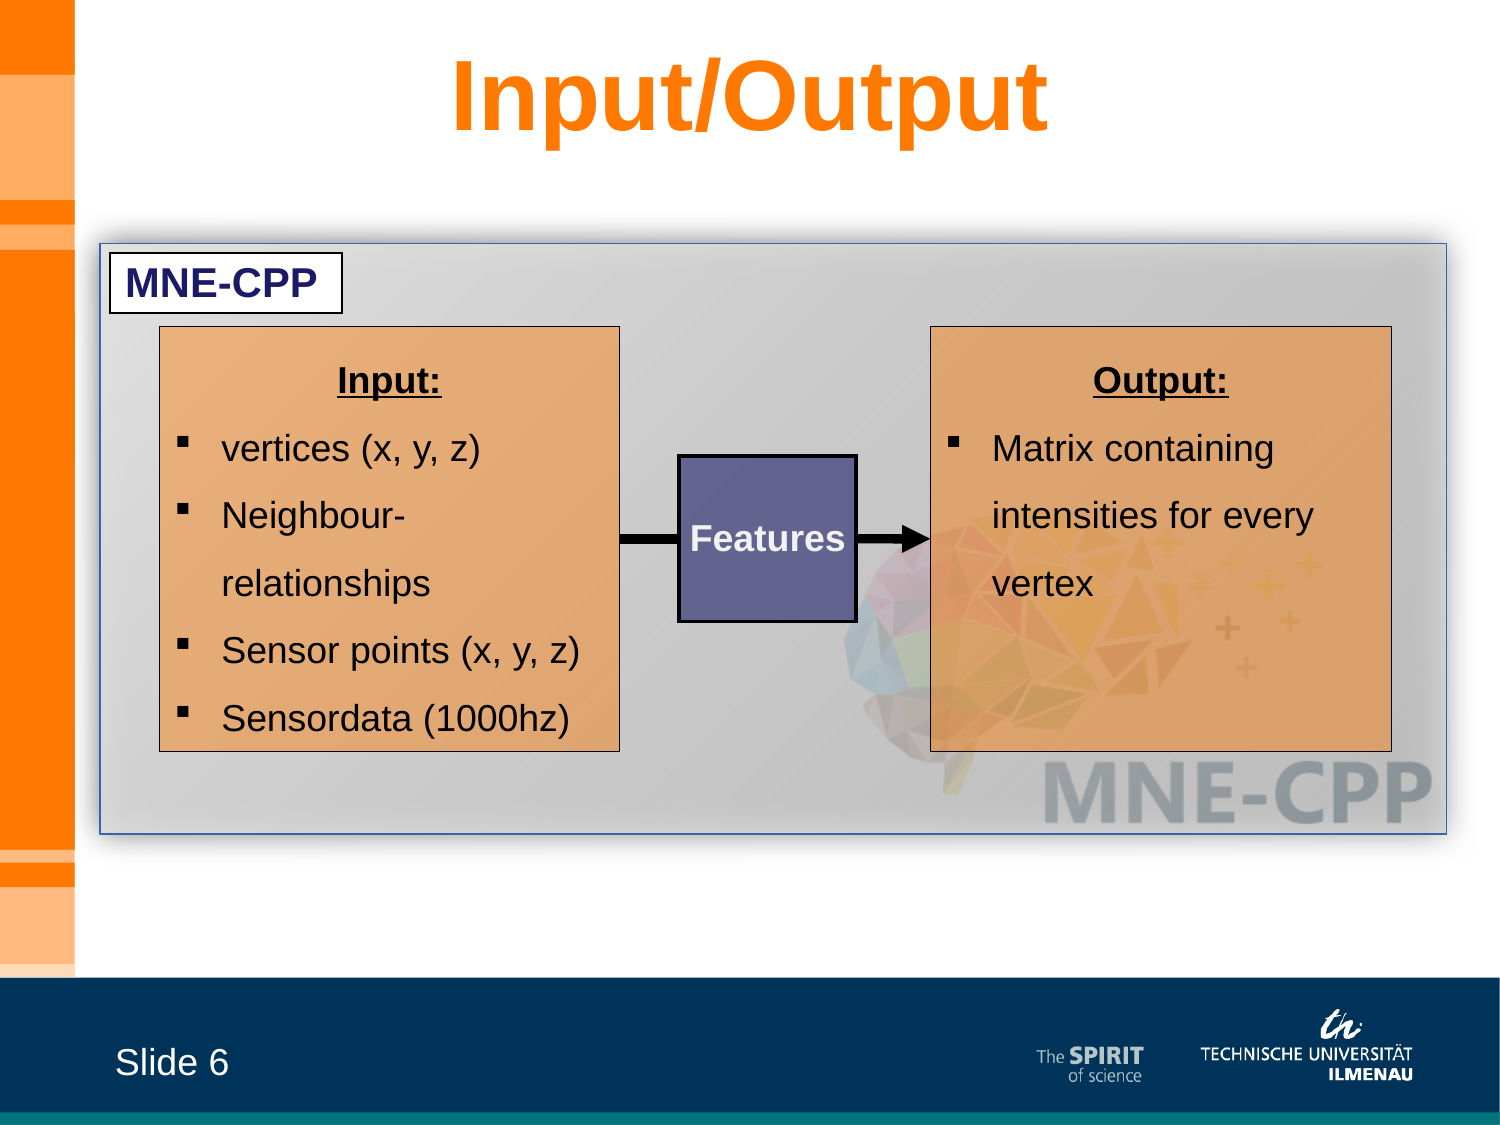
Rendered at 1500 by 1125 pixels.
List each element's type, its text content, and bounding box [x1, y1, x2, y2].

text_box Slide 6 [100, 1034, 491, 1092]
text_box Input: vertices (x, y, z) Neighbour-relationships Sensor points (x, y, z) Sensordata (1000hz) [159, 326, 620, 752]
picture [718, 456, 1500, 876]
picture [1033, 1040, 1147, 1085]
picture [1200, 1009, 1413, 1081]
text_box [100, 243, 1447, 835]
text_box Input/Output [0, 28, 1500, 137]
text_box MNE-CPP [109, 252, 343, 314]
text_box Output: Matrix containing intensities for every vertex [930, 326, 1392, 456]
text_box Features [678, 455, 857, 623]
